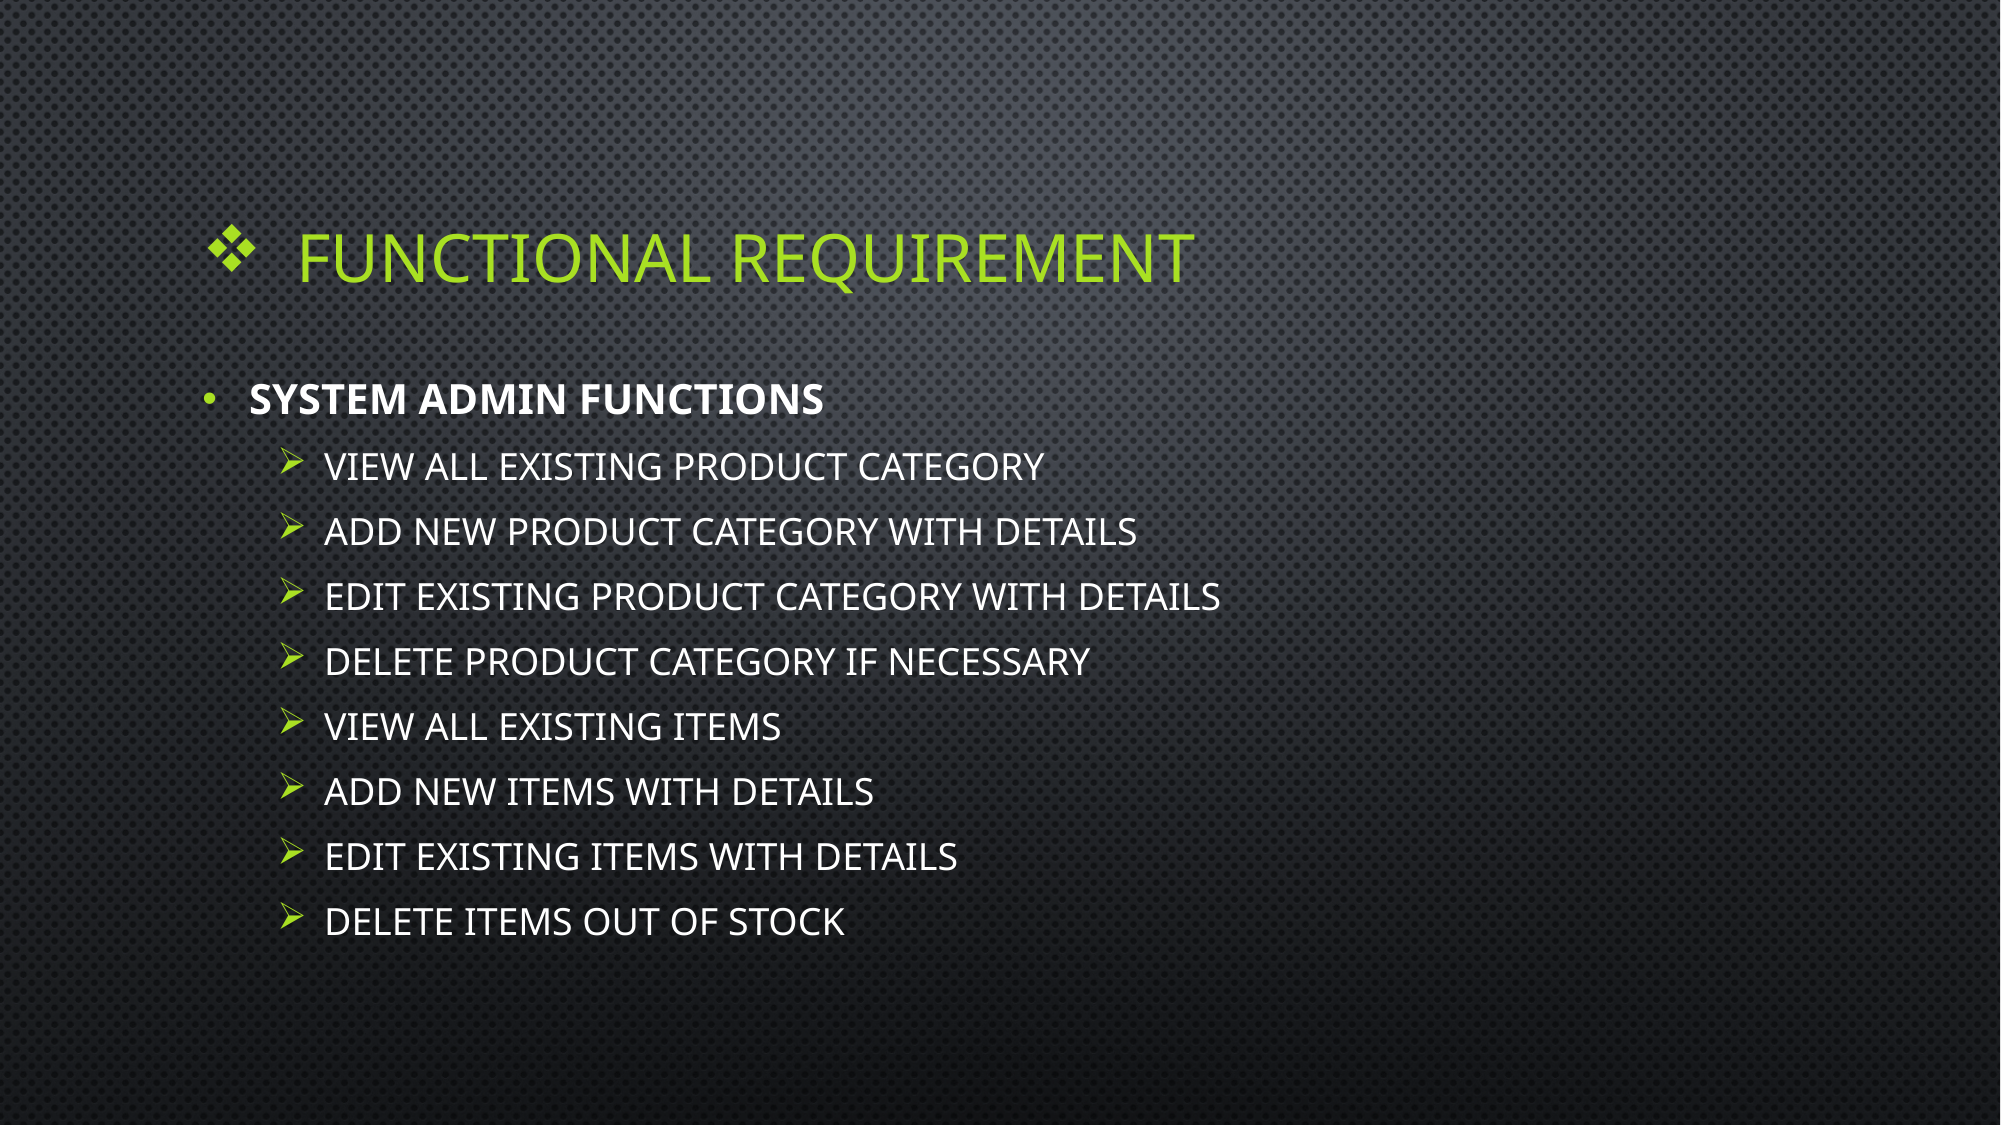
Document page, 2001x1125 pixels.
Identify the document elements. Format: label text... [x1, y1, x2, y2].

title Functional requirement [187, 99, 1813, 413]
list System admin functions View all existing Product Category Add new Product Category with details Edit existing Product Category with details Delete Product Category if necessary View all existing items Add new items with details Edit existing items with details Delete items out of stock [187, 437, 1813, 950]
